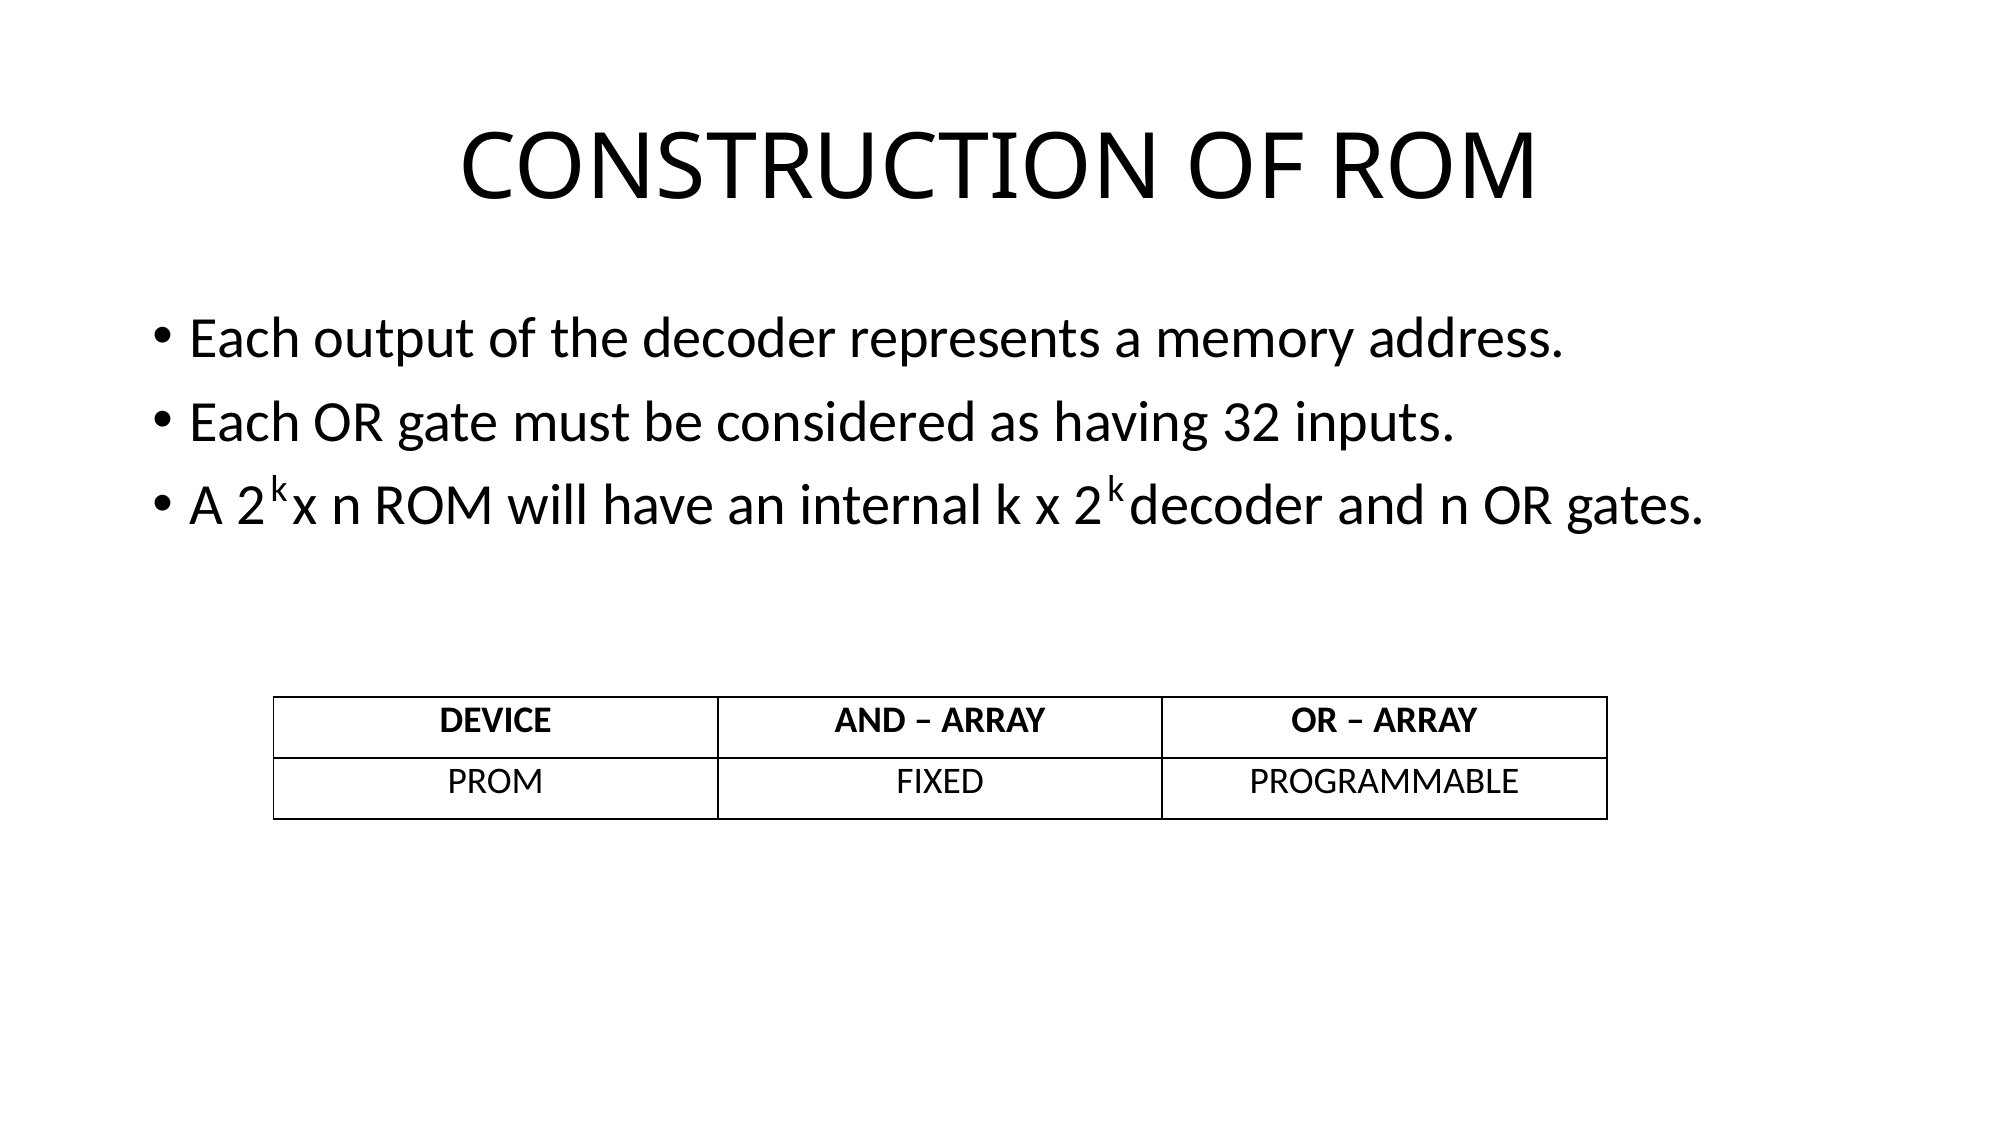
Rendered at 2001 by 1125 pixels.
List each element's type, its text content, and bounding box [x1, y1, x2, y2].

table_cell FIXED [719, 759, 1161, 818]
table_header AND – ARRAY [719, 698, 1161, 757]
text_box k [255, 456, 292, 517]
list Each output of the decoder represents a memory address. Each OR gate must be considered as having 32 inputs. A 2 x n ROM will have an internal k x 2 decoder and n OR gates. [137, 299, 1863, 1014]
title CONSTRUCTION OF ROM [137, 59, 1863, 278]
table_header OR – ARRAY [1163, 698, 1606, 757]
table_cell PROM [274, 759, 717, 818]
table_cell PROGRAMMABLE [1163, 759, 1606, 818]
table_header DEVICE [274, 698, 717, 757]
text_box k [1092, 456, 1128, 517]
